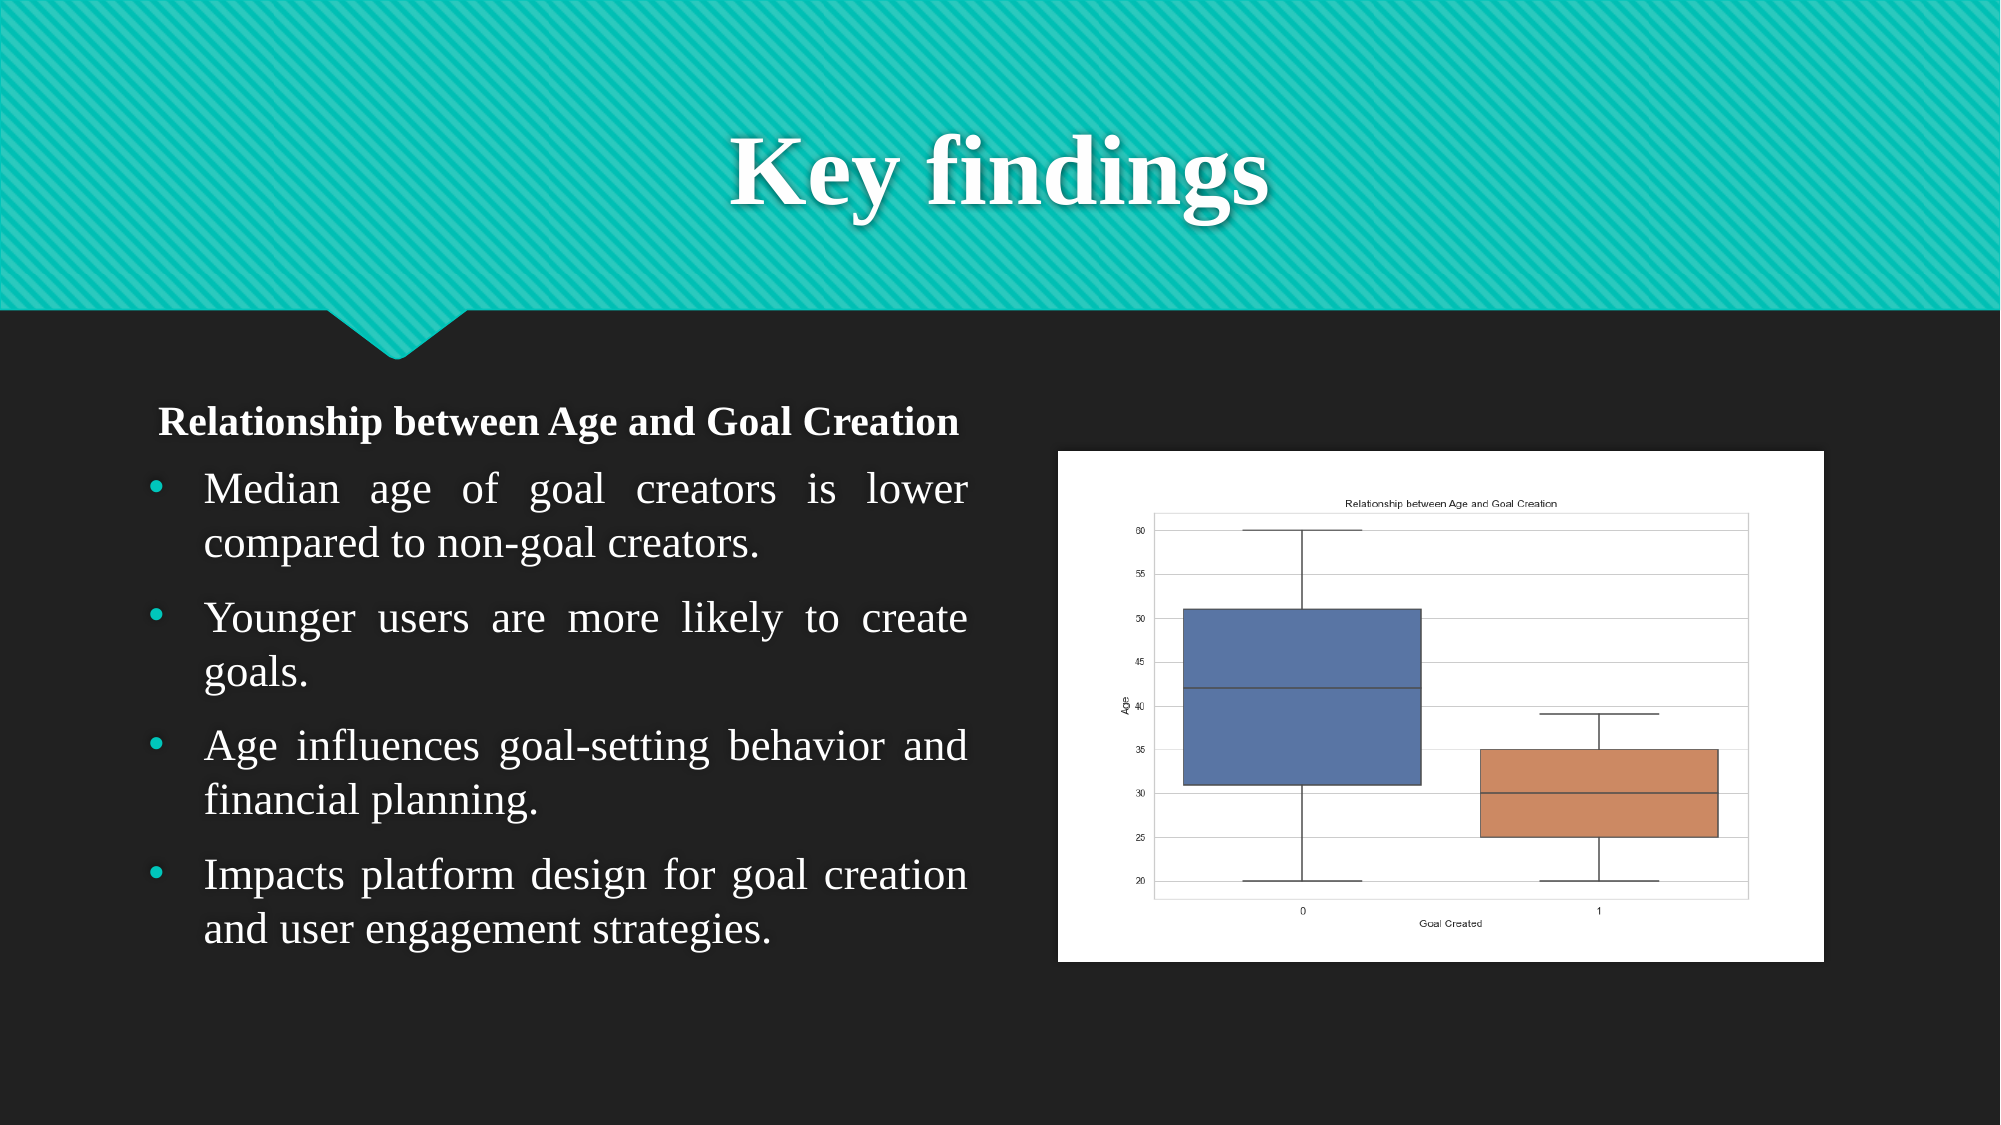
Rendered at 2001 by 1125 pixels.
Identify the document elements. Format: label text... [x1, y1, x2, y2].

list Relationship between Age and Goal Creation [133, 356, 985, 445]
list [1058, 451, 1824, 962]
title Key findings [132, 73, 1868, 233]
list Median age of goal creators is lower compared to non-goal creators. Younger users are more likely to create goals. Age influences goal-setting behavior and financial planning. Impacts platform design for goal creation and user engagement strategies. [133, 451, 985, 962]
